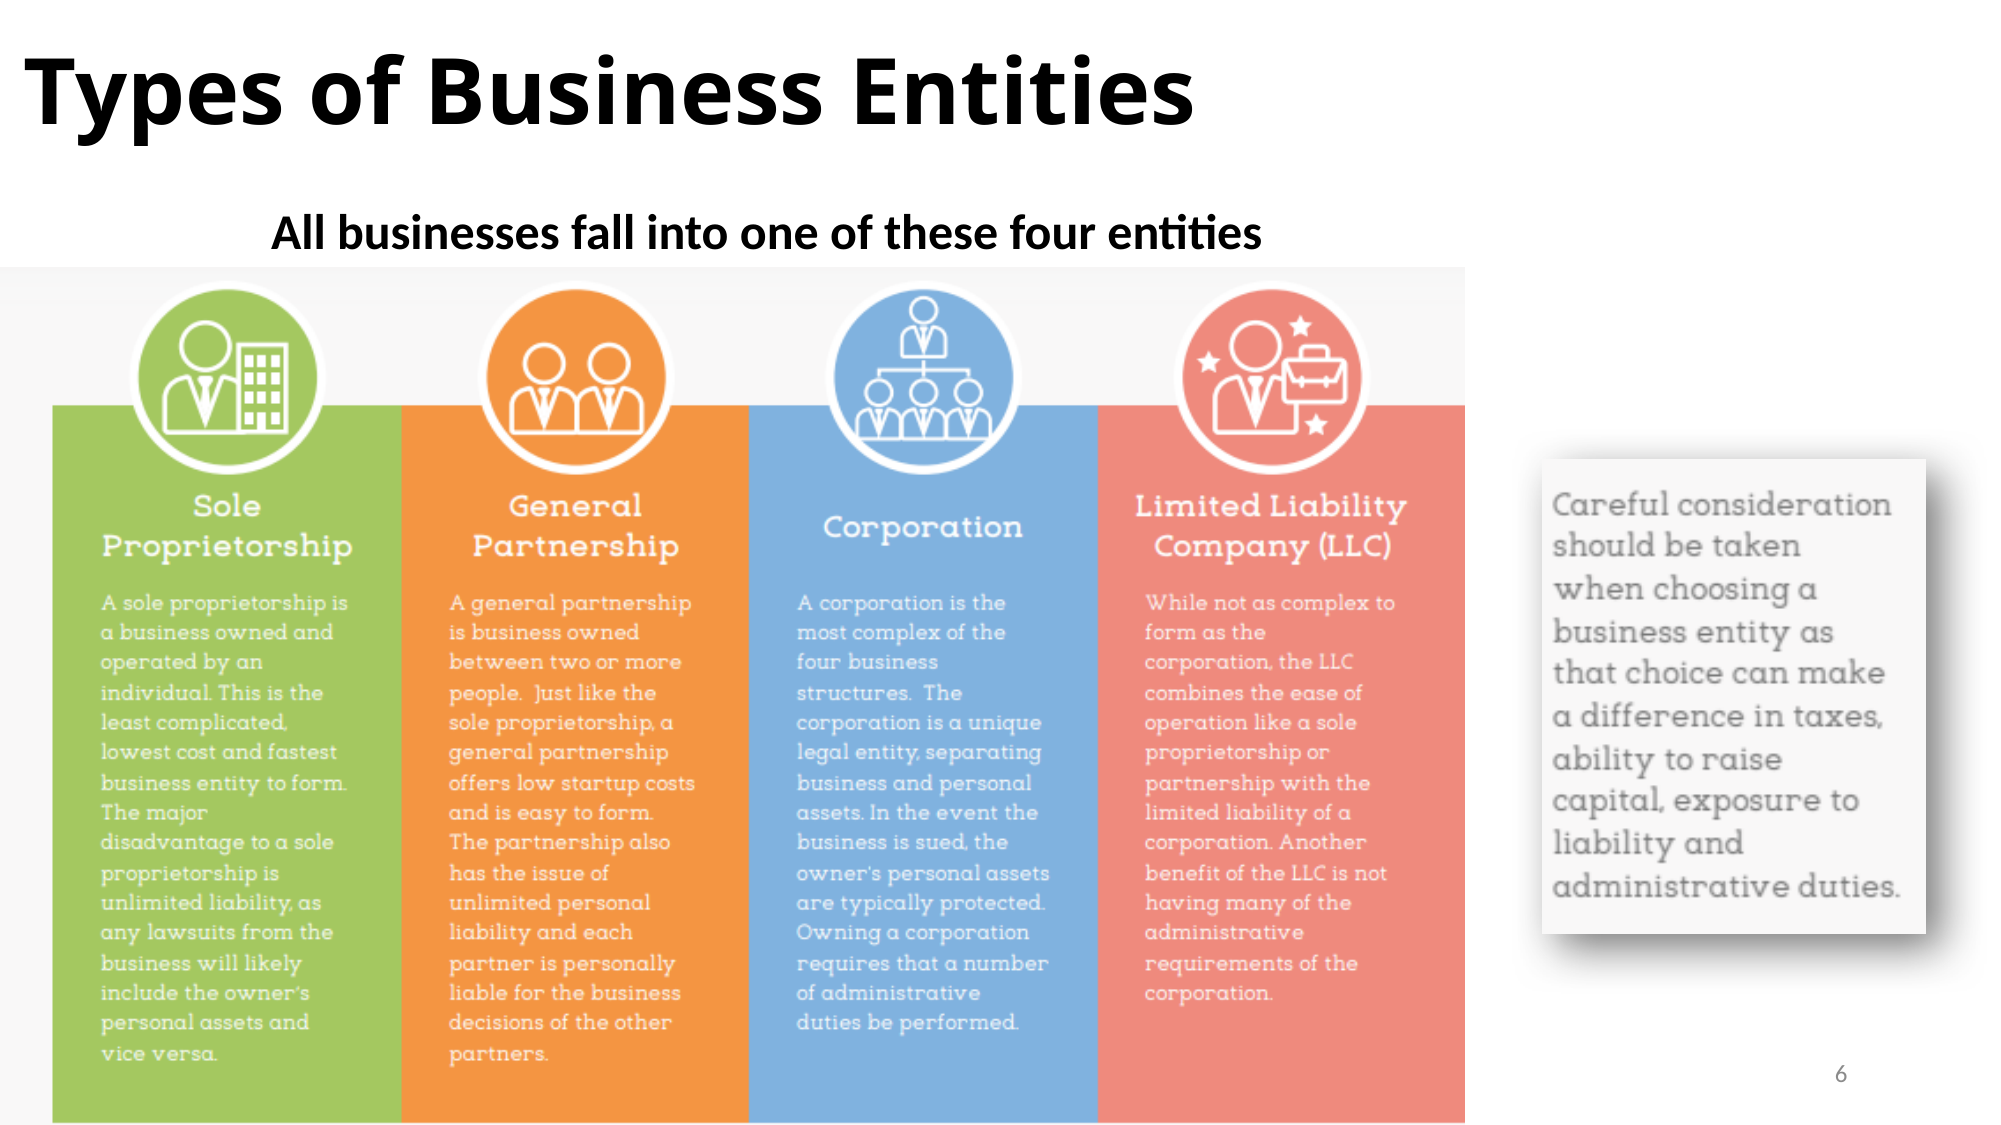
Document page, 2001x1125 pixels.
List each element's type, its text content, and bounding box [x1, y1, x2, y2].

title Types of Business Entities [8, 14, 1734, 175]
slide_number 6 [1465, 1042, 1863, 1103]
picture [1542, 459, 1926, 934]
text_box All businesses fall into one of these four entities [256, 191, 1279, 267]
picture [0, 267, 1465, 1125]
